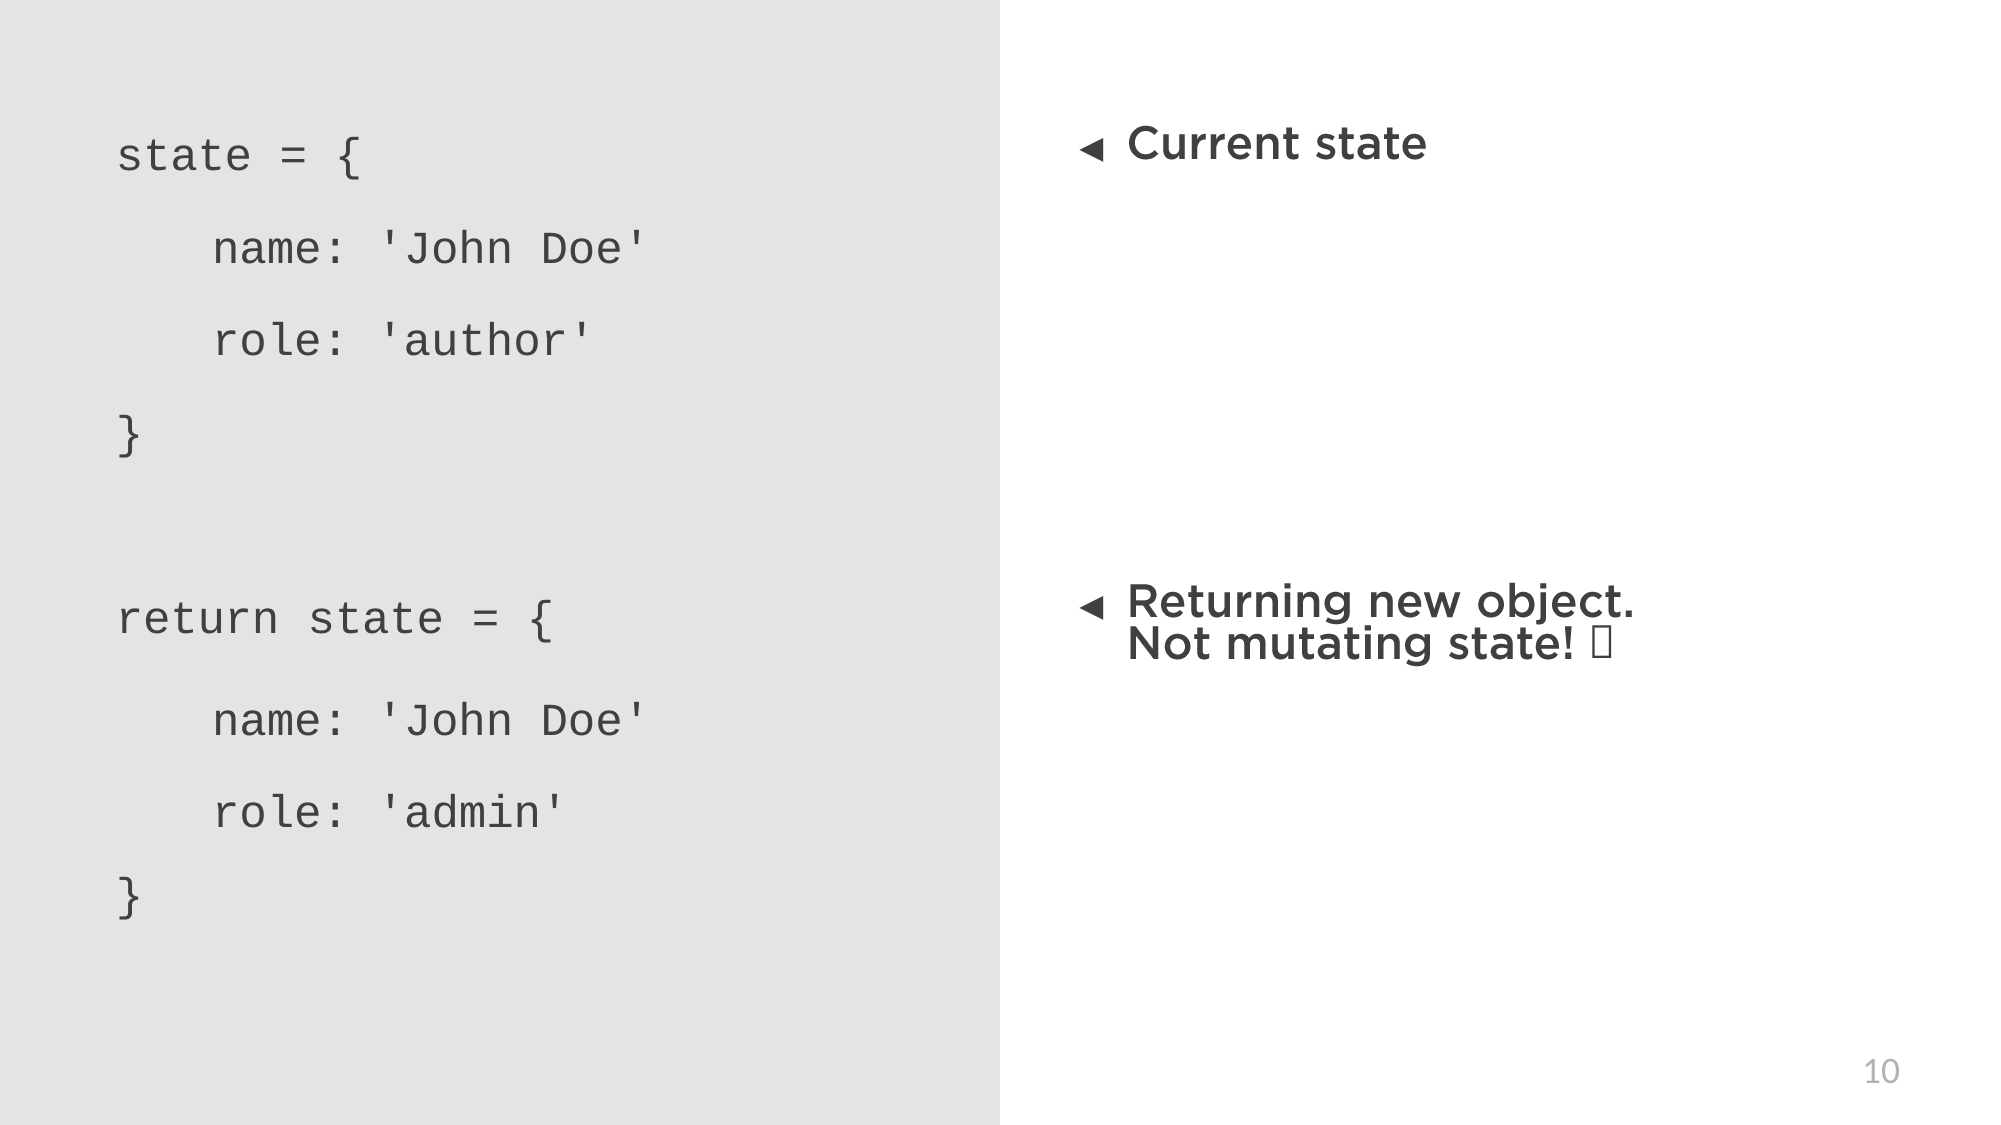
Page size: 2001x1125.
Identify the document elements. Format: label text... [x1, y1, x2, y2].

picture [1125, 114, 1451, 170]
text_box return state = { name: 'John Doe' role: 'admin' } [113, 585, 711, 921]
text_box [0, 0, 1000, 1125]
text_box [1125, 572, 1672, 670]
text_box ◀ [1077, 124, 1110, 165]
title state = { [113, 123, 367, 215]
text_box name: 'John Doe' role: 'author' } [113, 215, 711, 458]
slide_number 10 [1440, 1046, 1900, 1103]
text_box ◀ [1077, 582, 1110, 623]
